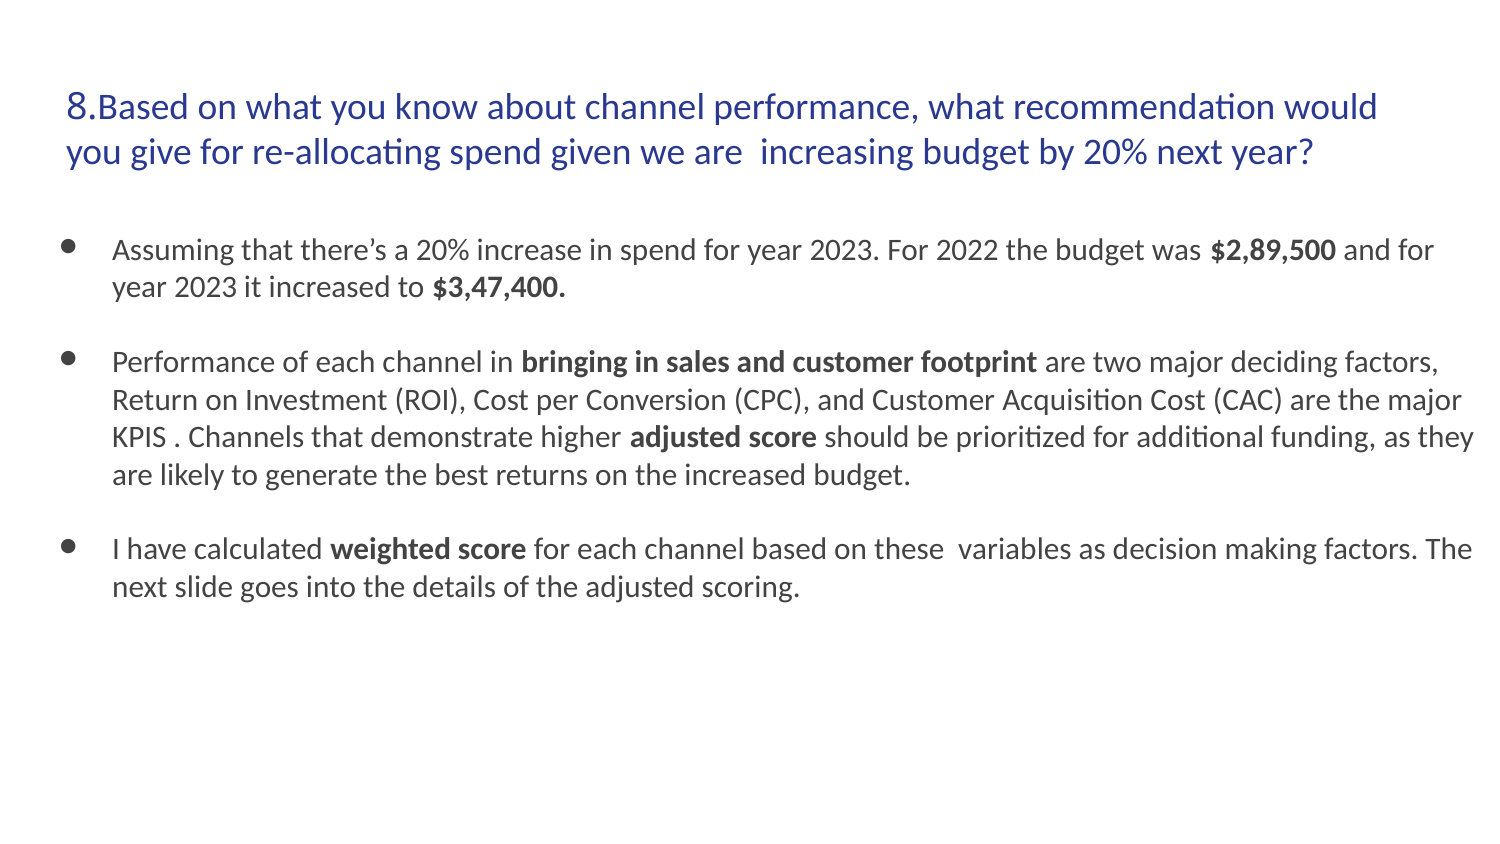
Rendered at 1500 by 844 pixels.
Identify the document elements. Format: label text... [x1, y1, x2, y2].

title 8.Based on what you know about channel performance, what recommendation would you give for re-allocating spend given we are increasing budget by 20% next year? [51, 67, 1449, 175]
text_box Assuming that there’s a 20% increase in spend for year 2023. For 2022 the budget was $2,89,500 and for year 2023 it increased to $3,47,400. Performance of each channel in bringing in sales and customer footprint are two major deciding factors, Return on Investment (ROI), Cost per Conversion (CPC), and Customer Acquisition Cost (CAC) are the major KPIS . Channels that demonstrate higher adjusted score should be prioritized for additional funding, as they are likely to generate the best returns on the increased budget. I have calculated weighted score for each channel based on these variables as decision making factors. The next slide goes into the details of the adjusted scoring. [22, 214, 1500, 722]
